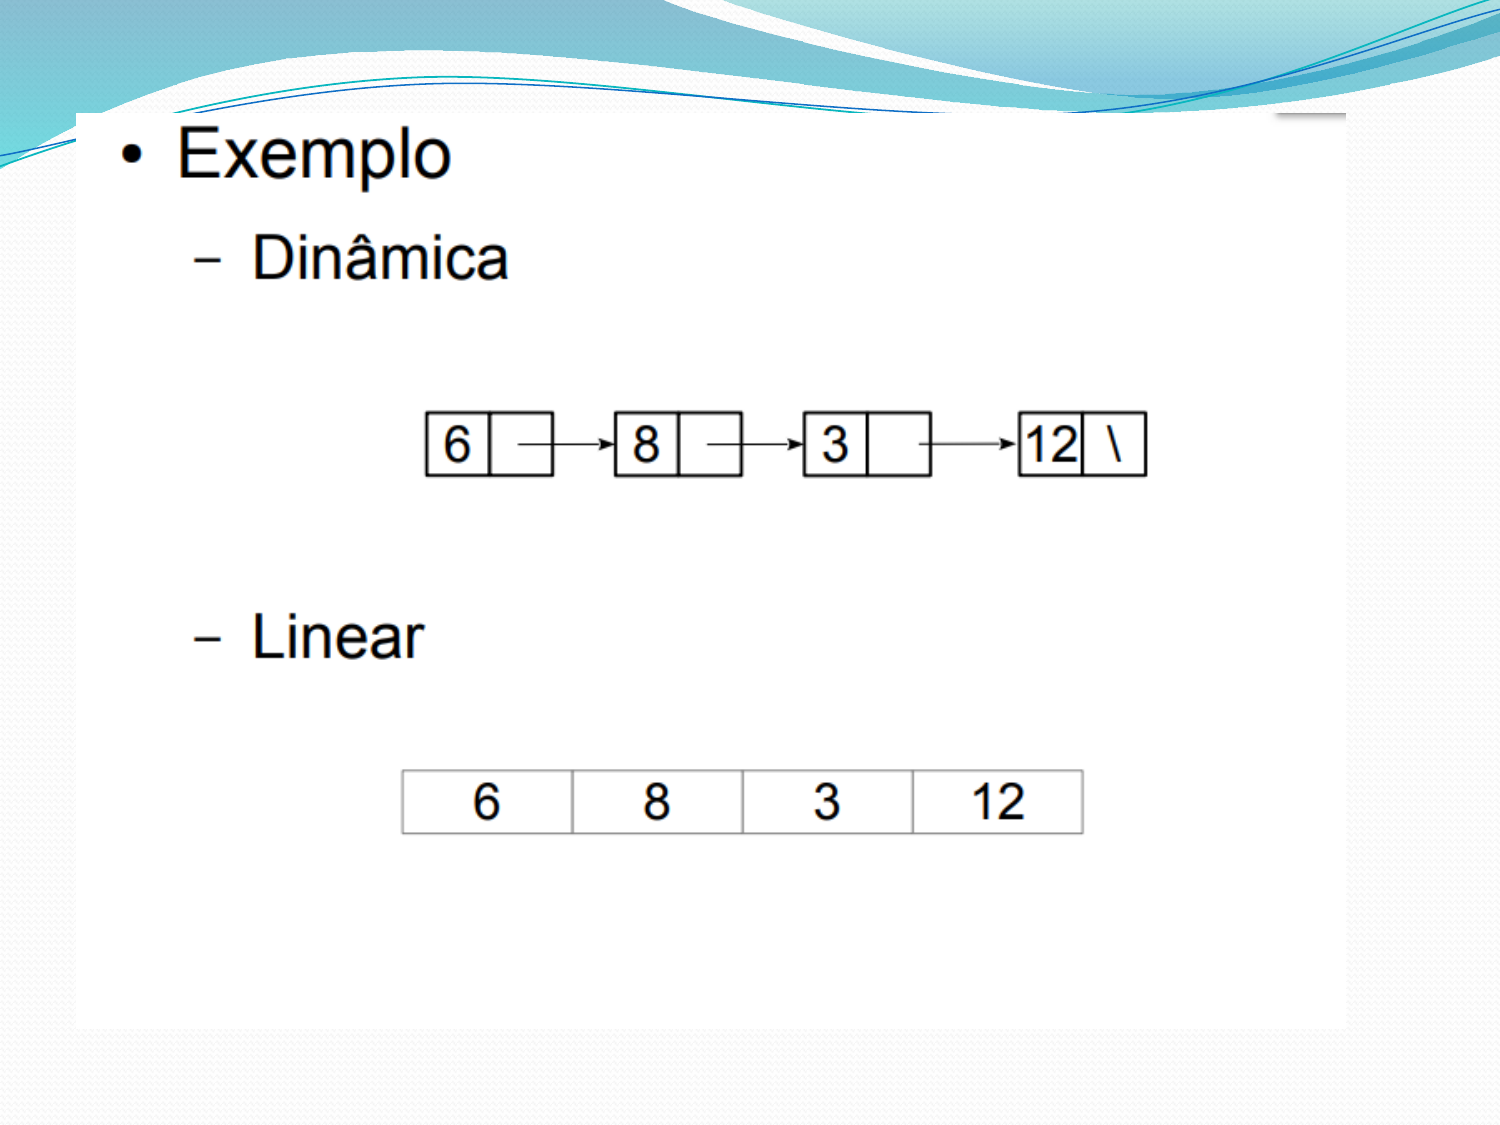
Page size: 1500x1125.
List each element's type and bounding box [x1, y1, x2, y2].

picture [76, 113, 1346, 1029]
